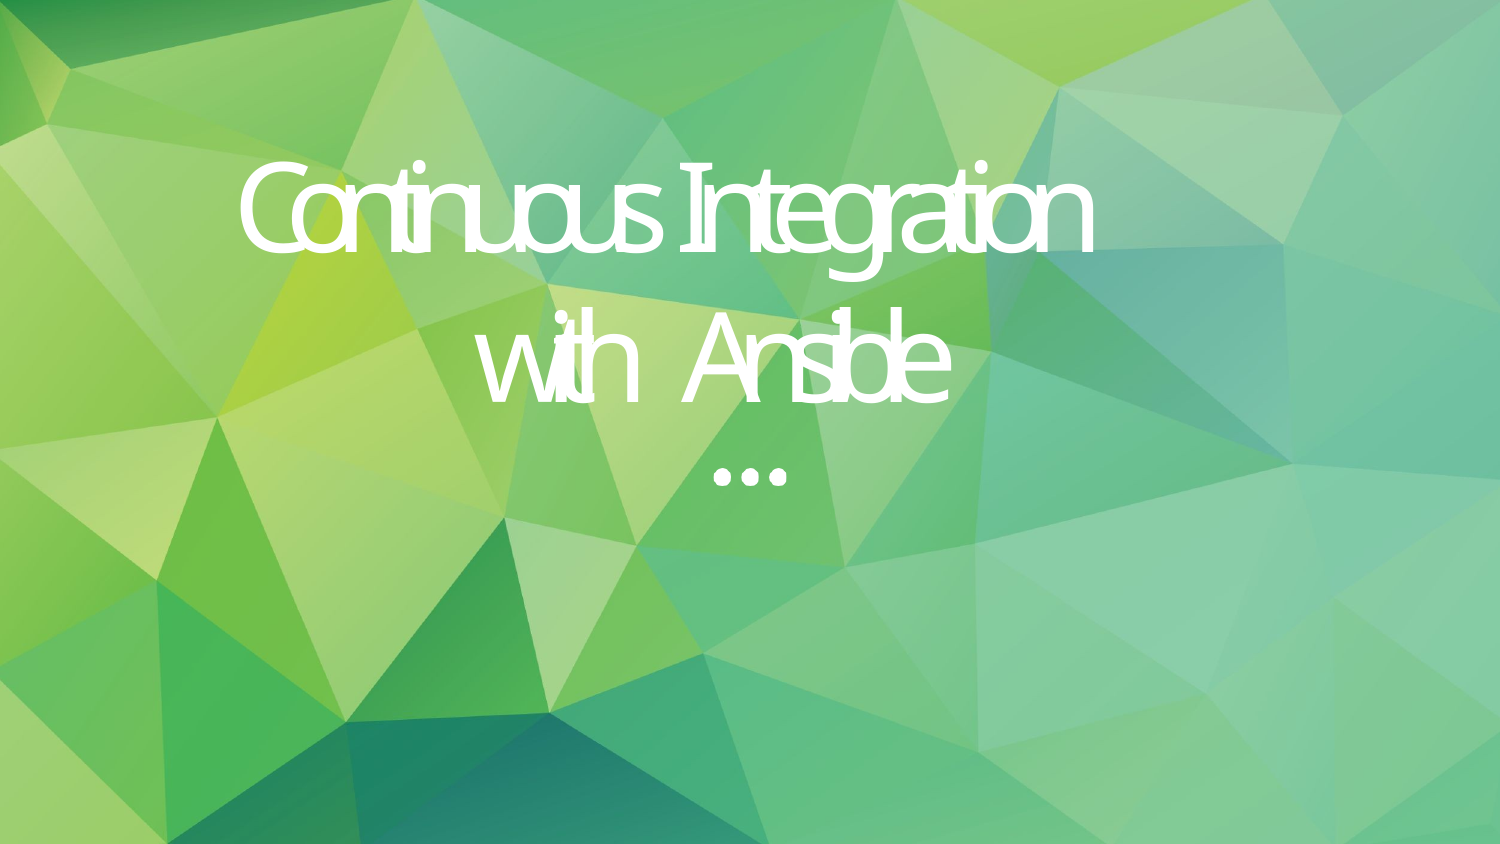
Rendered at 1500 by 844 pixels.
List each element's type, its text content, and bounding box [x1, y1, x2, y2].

title Continuous Integration with Ansible [231, 125, 1269, 428]
picture [0, 0, 1500, 844]
